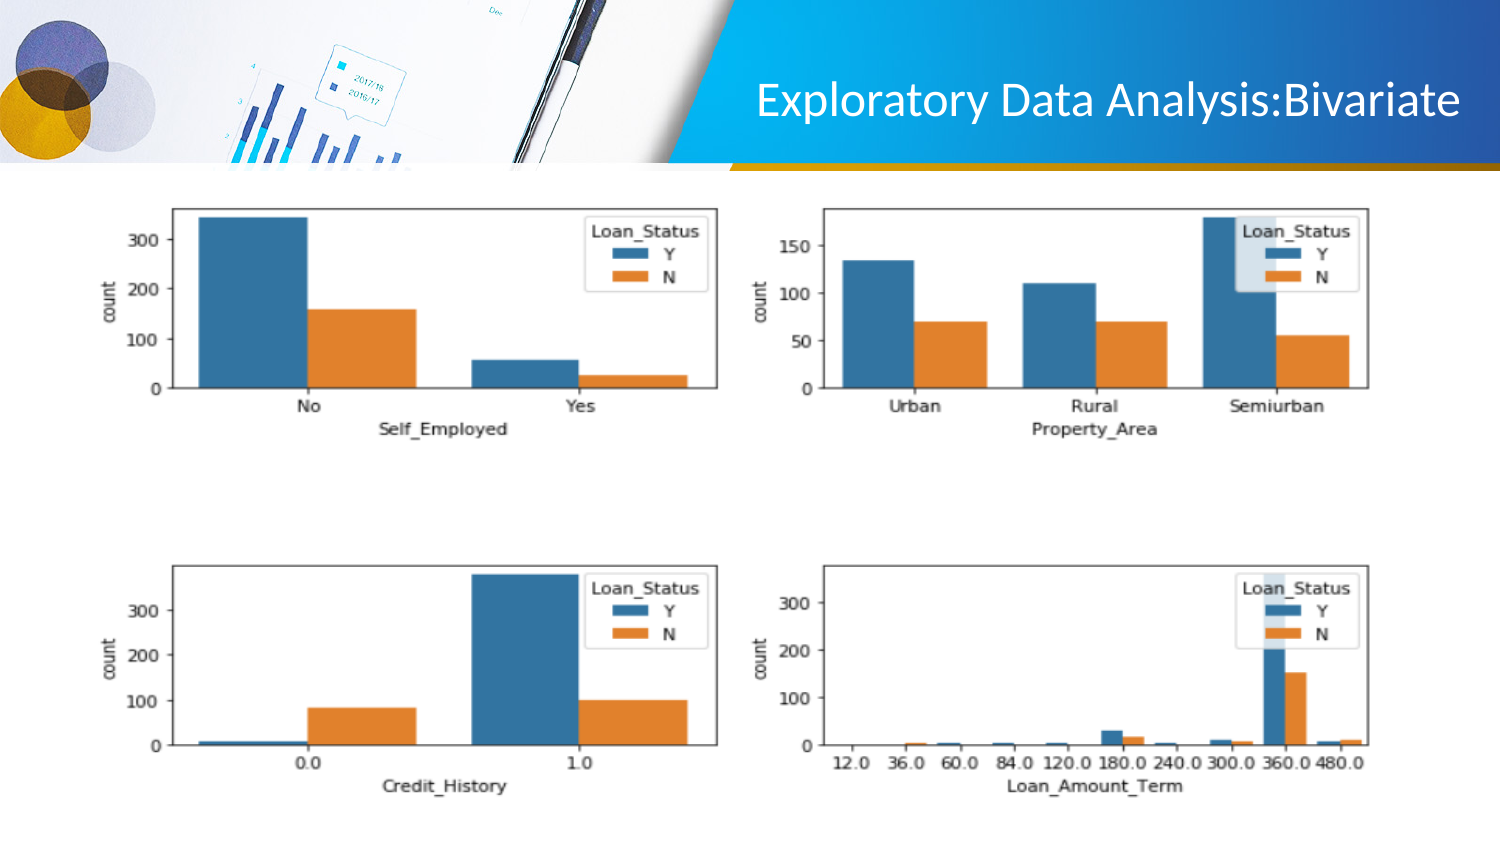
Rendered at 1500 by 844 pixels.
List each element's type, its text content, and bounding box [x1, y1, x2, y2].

picture [0, 0, 1500, 844]
title Exploratory Data Analysis:Bivariate [48, 46, 1477, 147]
